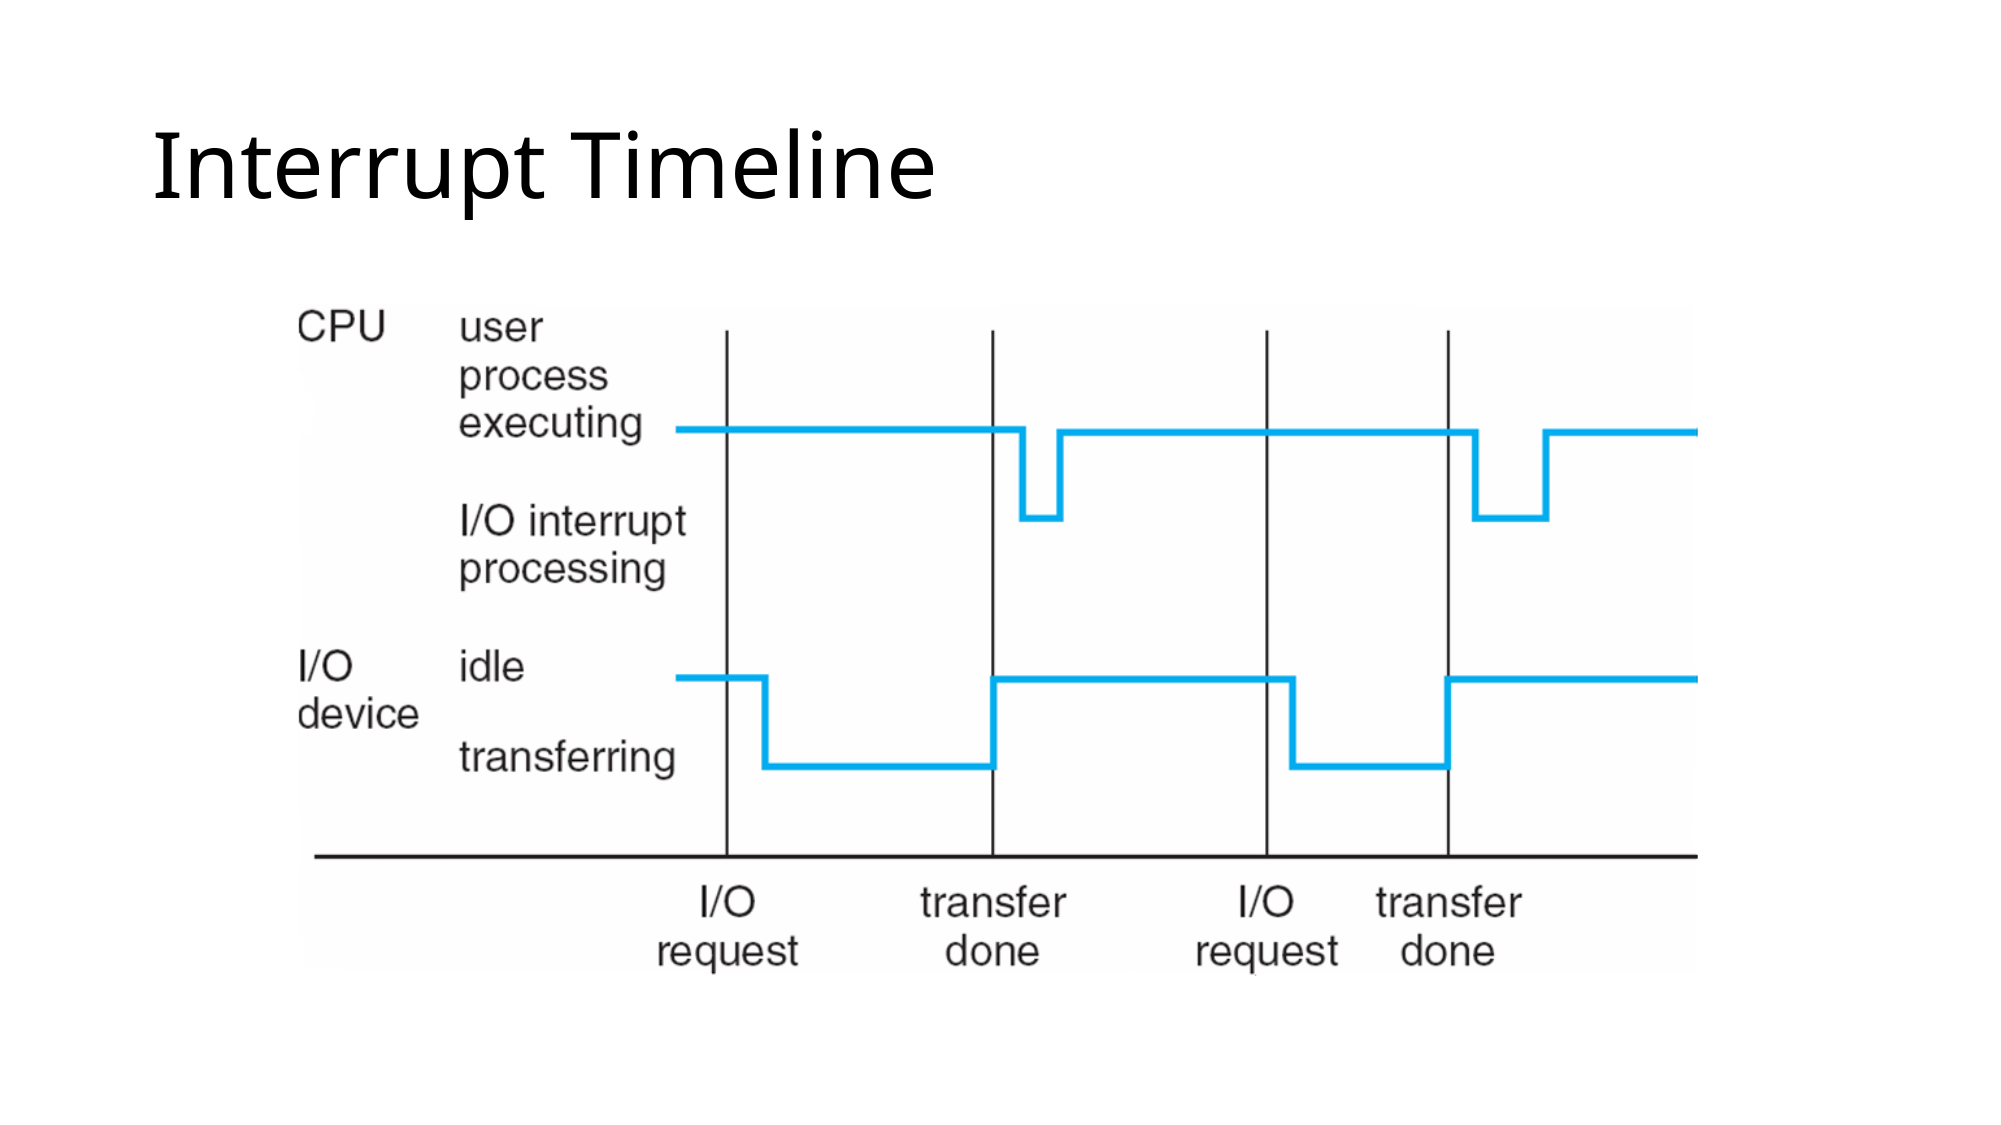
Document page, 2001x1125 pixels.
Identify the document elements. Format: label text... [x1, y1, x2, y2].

title Interrupt Timeline [137, 59, 1863, 278]
picture [289, 292, 1707, 985]
